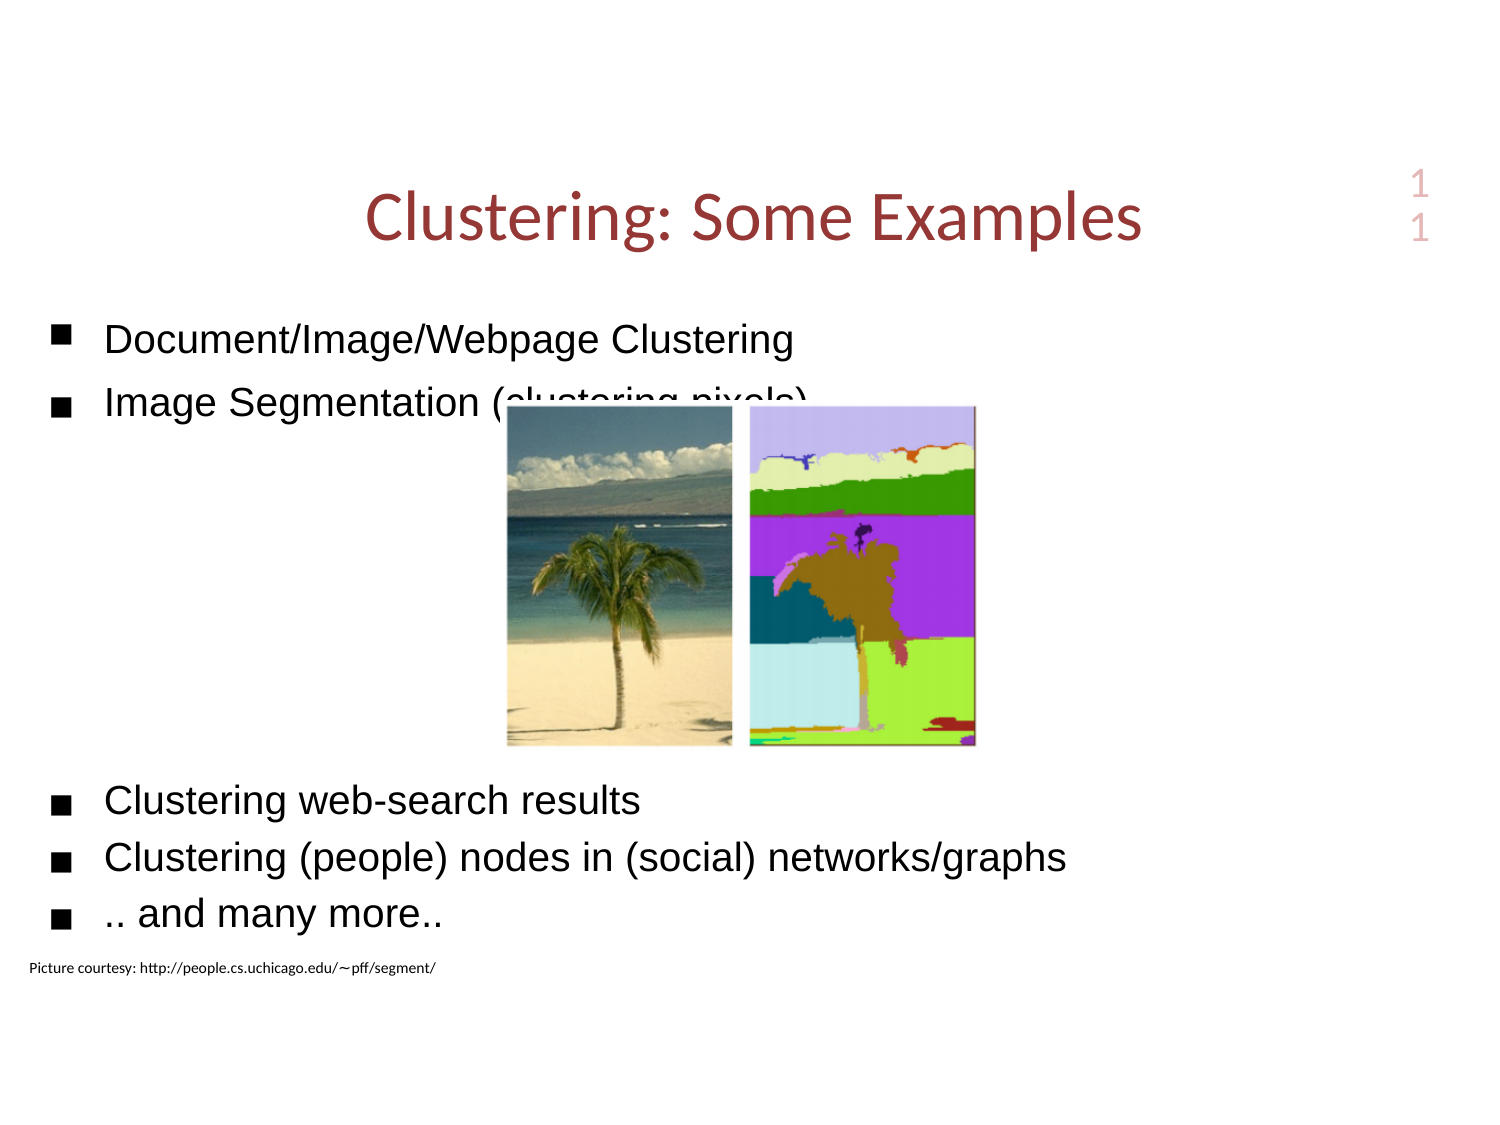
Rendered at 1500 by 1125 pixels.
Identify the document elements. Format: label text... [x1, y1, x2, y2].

title Clustering: Some Examples [32, 161, 1478, 263]
text_box Picture courtesy: http://people.cs.uchicago.edu/∼pff/segment/ [14, 950, 455, 985]
slide_number ‹#› [1393, 157, 1468, 203]
list Document/Image/Webpage Clustering Image Segmentation (clustering pixels) Clustering web-search results Clustering (people) nodes in (social) networks/graphs .. and many more.. [32, 279, 1478, 964]
picture [500, 400, 982, 751]
